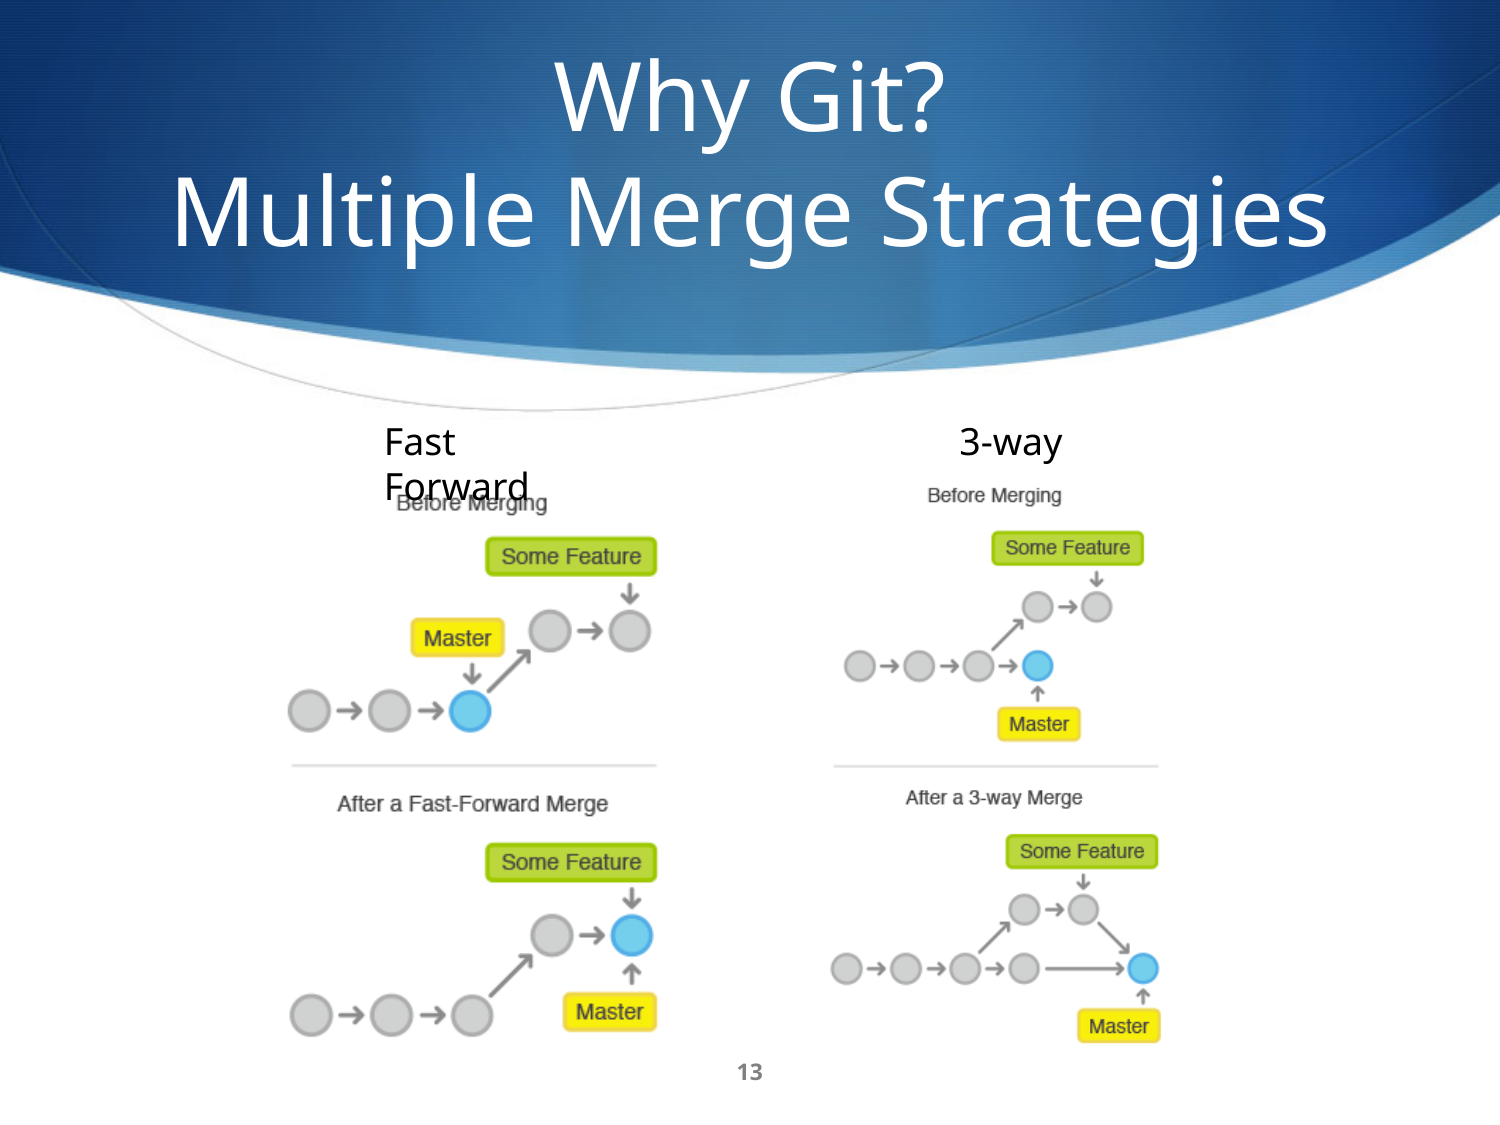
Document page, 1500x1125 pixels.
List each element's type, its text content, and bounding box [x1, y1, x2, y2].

slide_number 13 [706, 1042, 794, 1103]
title Why Git? Multiple Merge Strategies [75, 56, 1425, 245]
text_box 3-way [944, 410, 1094, 467]
text_box Fast Forward [369, 410, 623, 467]
picture [0, 0, 1500, 1125]
